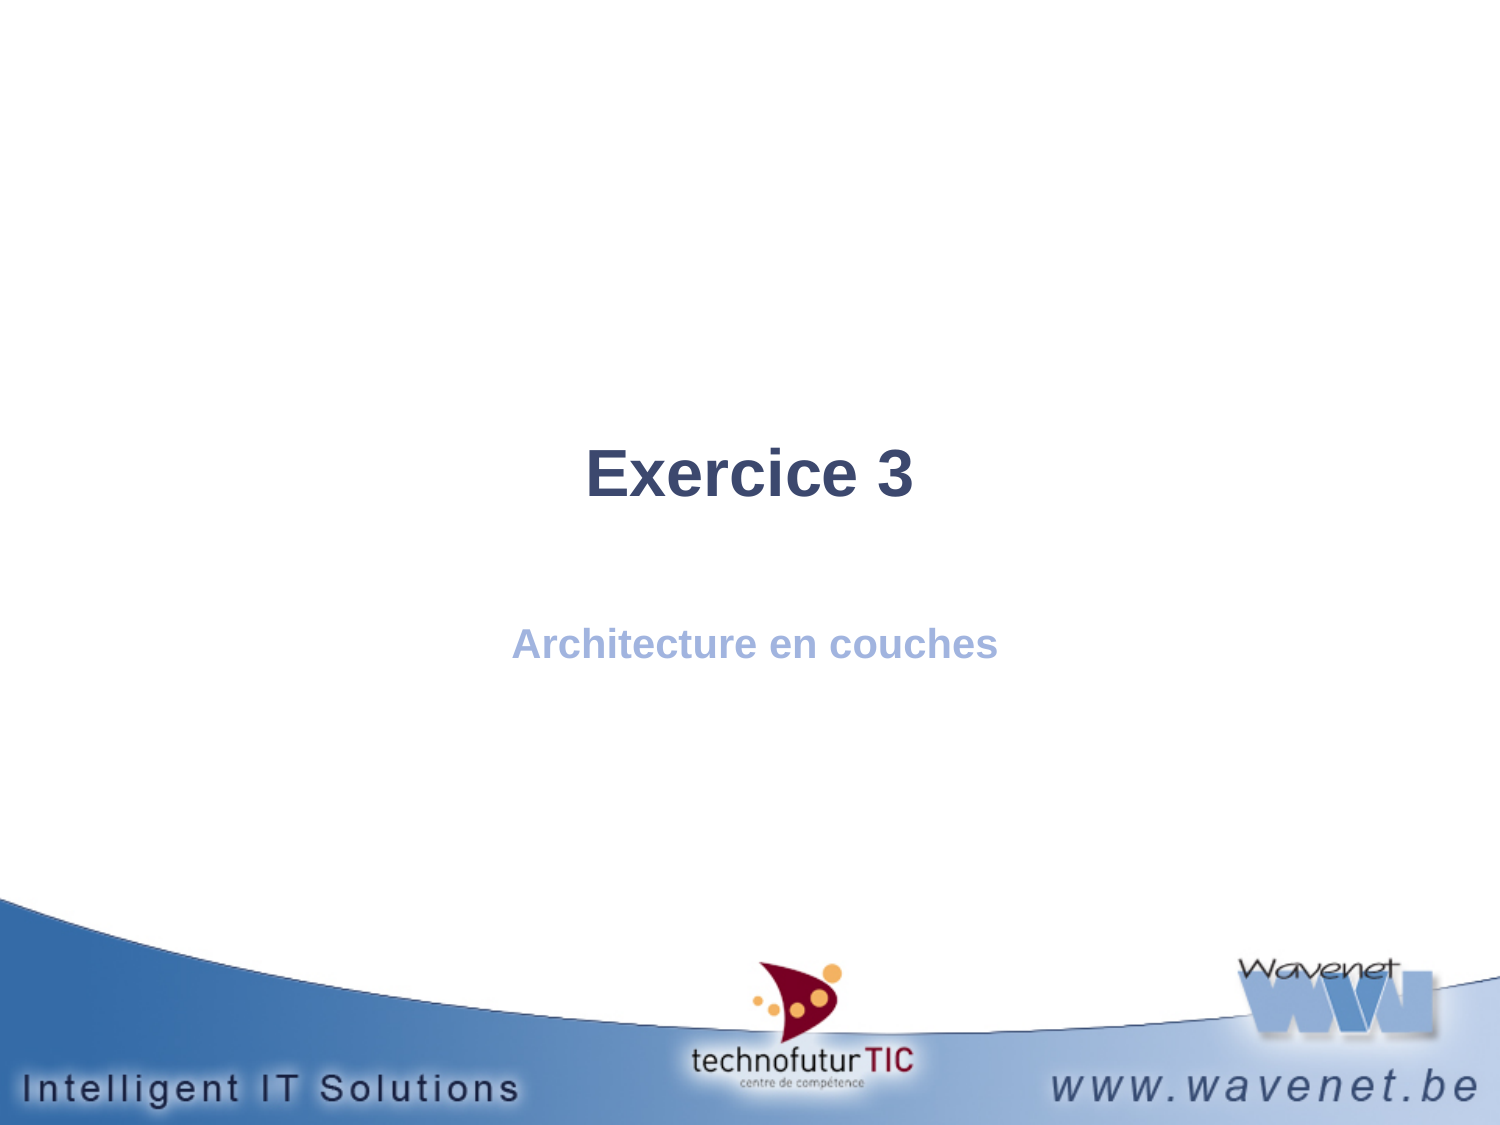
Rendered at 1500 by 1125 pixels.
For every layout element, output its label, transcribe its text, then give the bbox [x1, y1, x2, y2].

title Exercice 3 [112, 349, 1388, 591]
subtitle Architecture en couches [229, 609, 1281, 898]
picture [0, 210, 1500, 1125]
